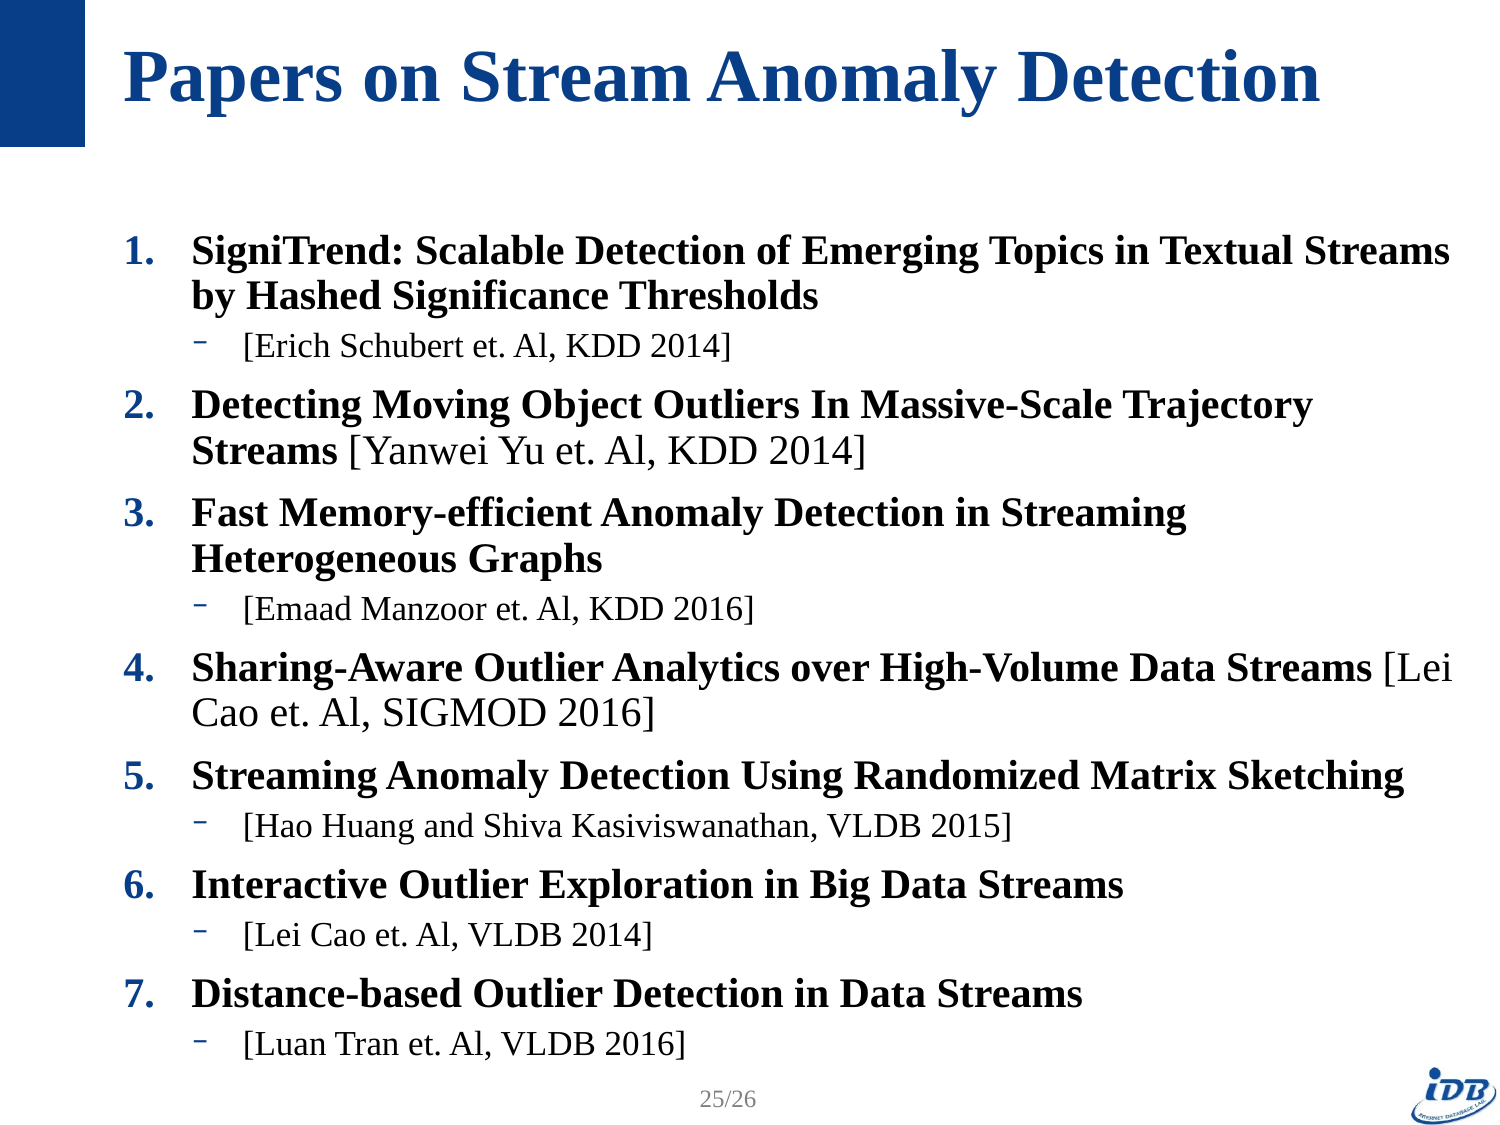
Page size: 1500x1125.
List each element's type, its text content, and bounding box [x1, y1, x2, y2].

picture [1411, 1067, 1497, 1125]
list SigniTrend: Scalable Detection of Emerging Topics in Textual Streams by Hashed Significance Thresholds [Erich Schubert et. Al, KDD 2014] Detecting Moving Object Outliers In Massive-Scale Trajectory Streams [Yanwei Yu et. Al, KDD 2014] Fast Memory-efficient Anomaly Detection in Streaming Heterogeneous Graphs [Emaad Manzoor et. Al, KDD 2016] Sharing-Aware Outlier Analytics over High-Volume Data Streams [Lei Cao et. Al, SIGMOD 2016] Streaming Anomaly Detection Using Randomized Matrix Sketching [Hao Huang and Shiva Kasiviswanathan, VLDB 2015] Interactive Outlier Exploration in Big Data Streams [Lei Cao et. Al, VLDB 2014] Distance-based Outlier Detection in Data Streams [Luan Tran et. Al, VLDB 2016] [108, 220, 1471, 1079]
title Papers on Stream Anomaly Detection [108, 15, 1379, 140]
picture [0, 0, 85, 147]
